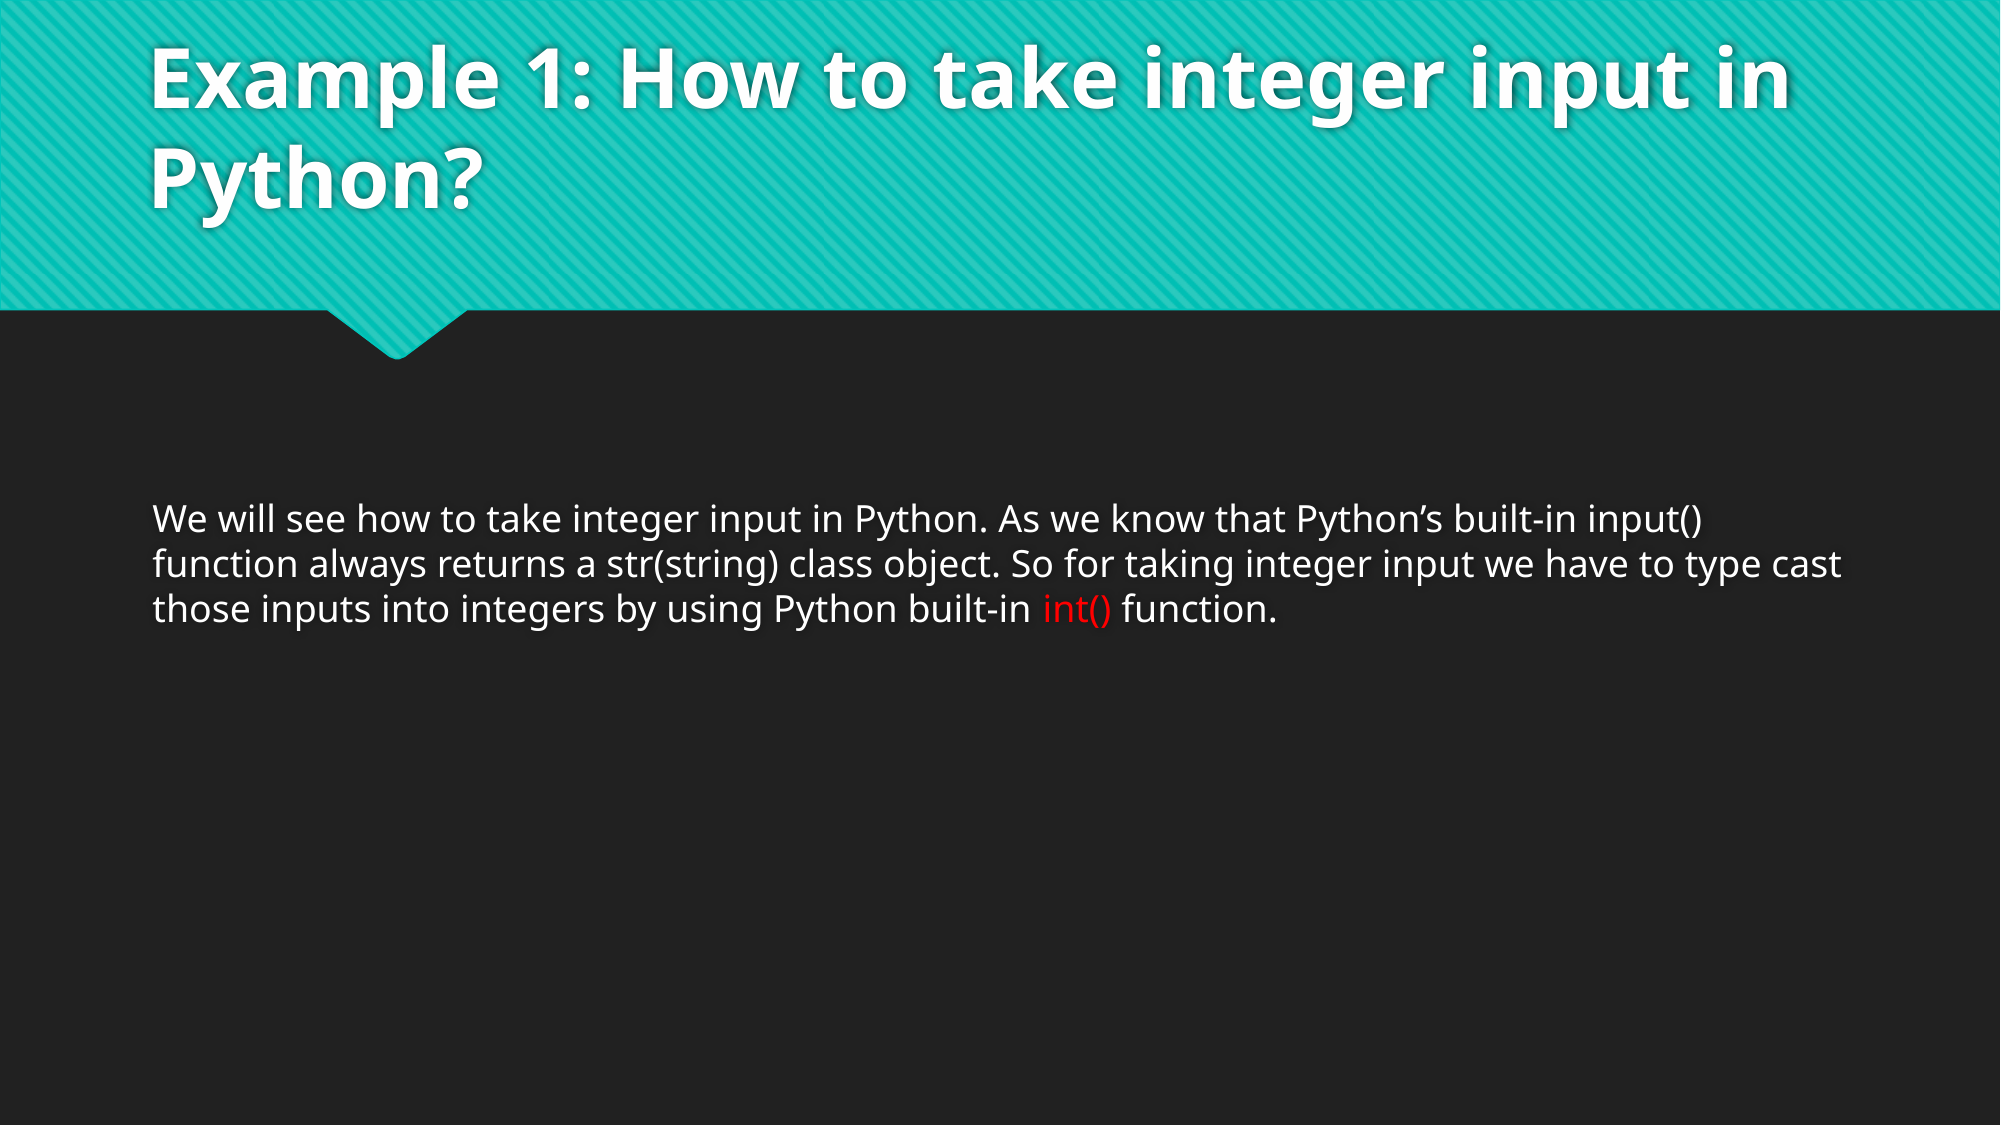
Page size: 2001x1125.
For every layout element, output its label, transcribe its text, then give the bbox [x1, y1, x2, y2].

list We will see how to take integer input in Python. As we know that Python’s built-in input() function always returns a str(string) class object. So for taking integer input we have to type cast those inputs into integers by using Python built-in int() function. [137, 421, 1863, 704]
title Example 1: How to take integer input in Python? [132, 73, 1868, 233]
